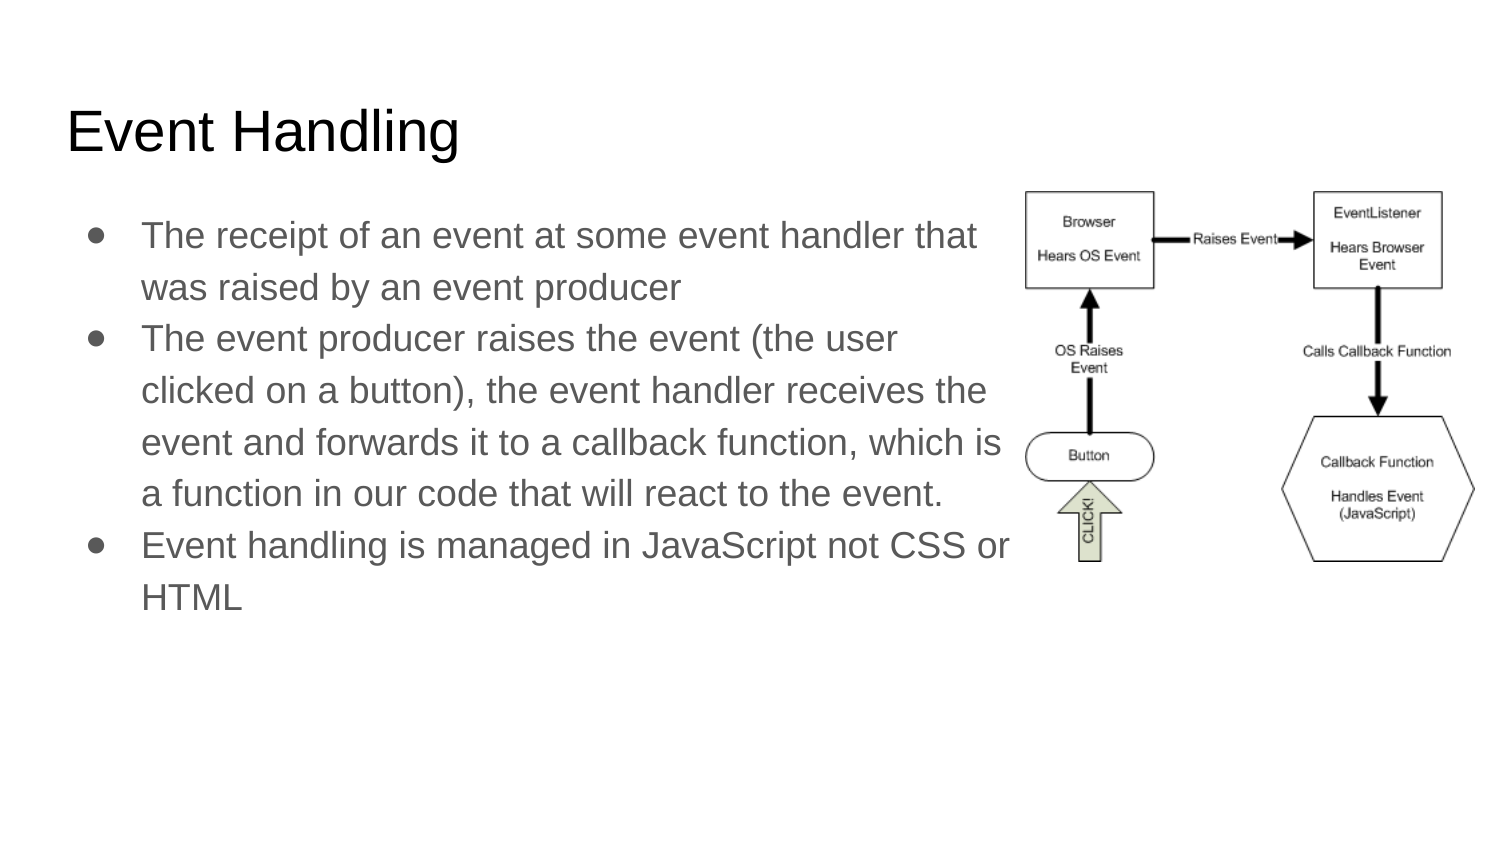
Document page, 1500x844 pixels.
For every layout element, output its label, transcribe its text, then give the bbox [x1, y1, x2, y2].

list The receipt of an event at some event handler that was raised by an event producer The event producer raises the event (the user clicked on a button), the event handler receives the event and forwards it to a callback function, which is a function in our code that will react to the event. Event handling is managed in JavaScript not CSS or HTML [51, 189, 1039, 750]
title Event Handling [51, 78, 1449, 173]
picture [1024, 191, 1476, 562]
